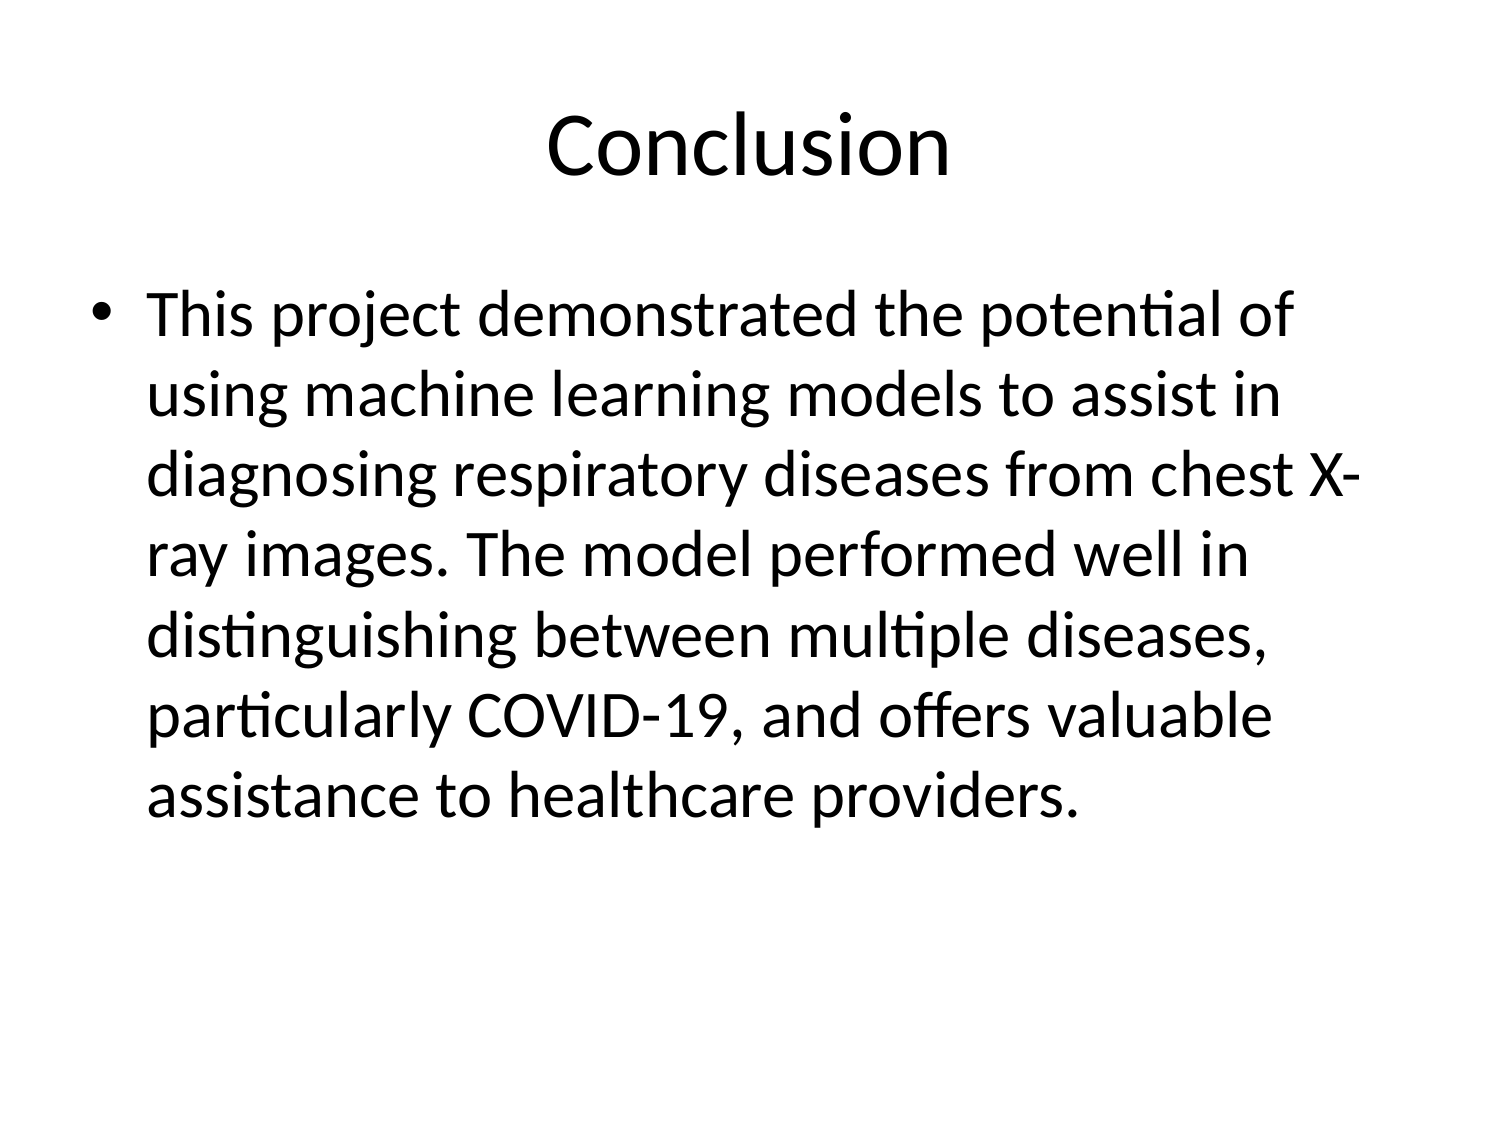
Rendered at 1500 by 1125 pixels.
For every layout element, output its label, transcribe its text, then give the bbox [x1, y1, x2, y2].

list This project demonstrated the potential of using machine learning models to assist in diagnosing respiratory diseases from chest X-ray images. The model performed well in distinguishing between multiple diseases, particularly COVID-19, and offers valuable assistance to healthcare providers. [75, 262, 1425, 1005]
title Conclusion [75, 45, 1425, 233]
